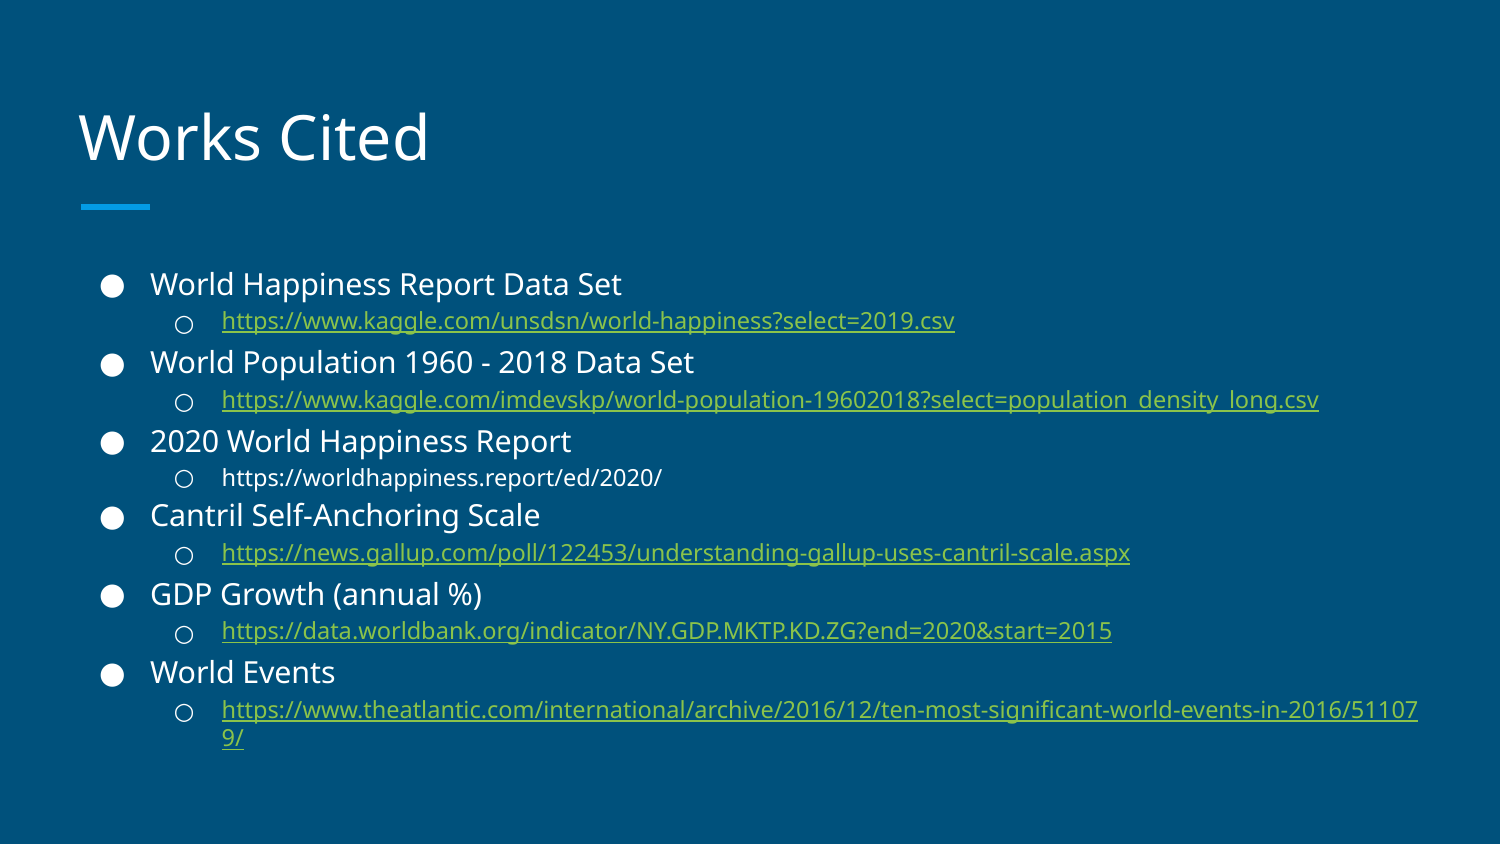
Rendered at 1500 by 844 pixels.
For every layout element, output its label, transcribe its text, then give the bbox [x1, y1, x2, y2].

list World Happiness Report Data Set https://www.kaggle.com/unsdsn/world-happiness?select=2019.csv World Population 1960 - 2018 Data Set https://www.kaggle.com/imdevskp/world-population-19602018?select=population_density_long.csv 2020 World Happiness Report https://worldhappiness.report/ed/2020/ Cantril Self-Anchoring Scale https://news.gallup.com/poll/122453/understanding-gallup-uses-cantril-scale.aspx GDP Growth (annual %) https://data.worldbank.org/indicator/NY.GDP.MKTP.KD.ZG?end=2020&start=2015 World Events https://www.theatlantic.com/international/archive/2016/12/ten-most-significant-world-events-in-2016/511079/ [63, 244, 1437, 750]
title Works Cited [63, 75, 1437, 188]
